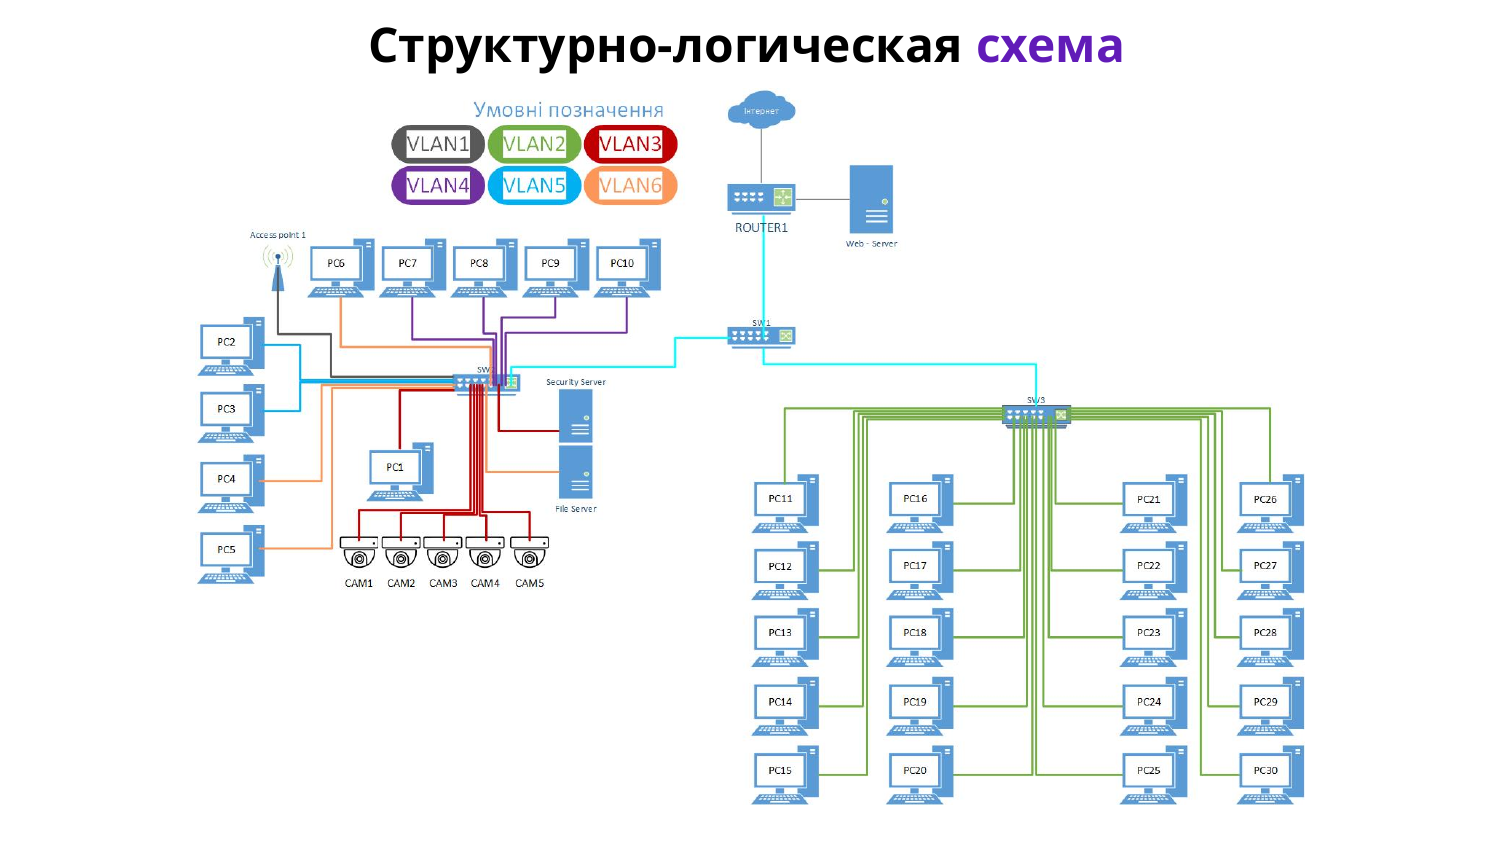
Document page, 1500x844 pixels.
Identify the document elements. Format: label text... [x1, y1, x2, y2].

picture [195, 88, 1305, 805]
title Структурно-логическая схема [353, 0, 1147, 86]
